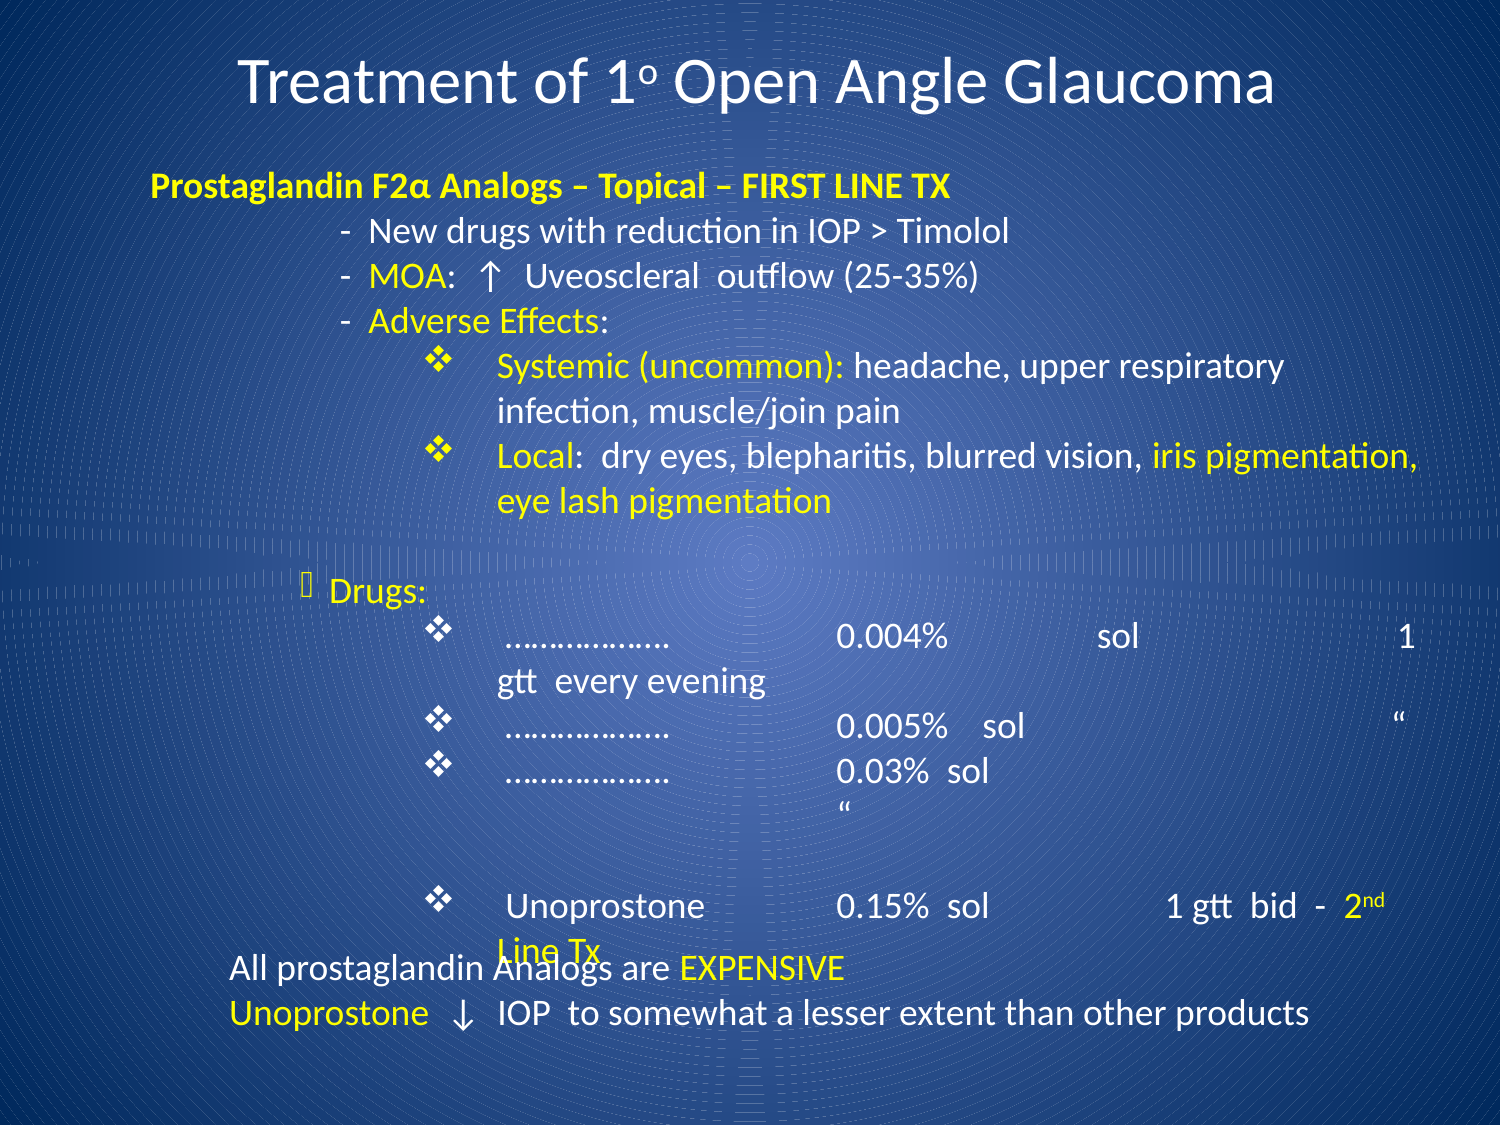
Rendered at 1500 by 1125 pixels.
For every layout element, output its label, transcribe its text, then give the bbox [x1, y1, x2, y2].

title Treatment of 1o Open Angle Glaucoma [200, 25, 1315, 130]
text_box Prostaglandin F2α Analogs – Topical – FIRST LINE TX - New drugs with reduction in IOP > Timolol - MOA: ↑ Uveoscleral outflow (25-35%) - Adverse Effects: Systemic (uncommon): headache, upper respiratory infection, muscle/join pain Local: dry eyes, blepharitis, blurred vision, iris pigmentation, eye lash pigmentation Drugs: ………………. 0.004% sol 1 gtt every evening ………………. 0.005% sol “ ………………. 0.03% sol “ Unoprostone 0.15% sol 1 gtt bid - 2nd Line Tx [135, 153, 1436, 979]
text_box All prostaglandin Analogs are EXPENSIVE Unoprostone ↓ IOP to somewhat a lesser extent than other products [214, 935, 1329, 1041]
